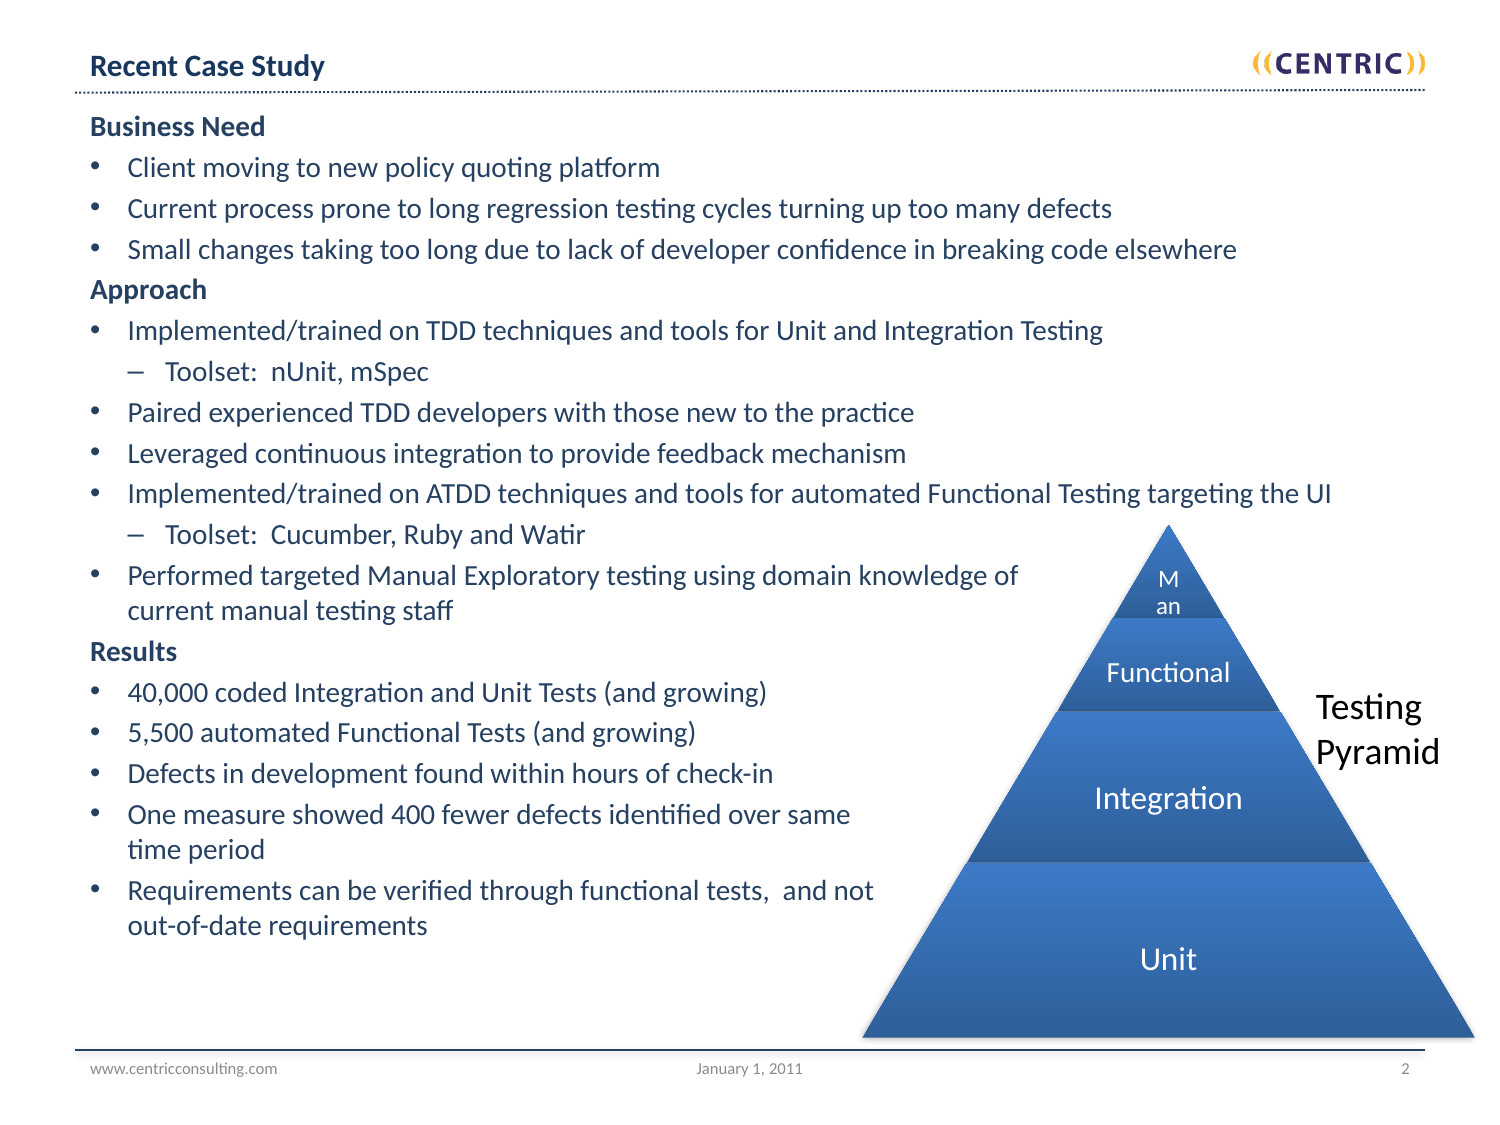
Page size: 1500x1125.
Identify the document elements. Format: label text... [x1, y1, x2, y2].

list Business Need Client moving to new policy quoting platform Current process prone to long regression testing cycles turning up too many defects Small changes taking too long due to lack of developer confidence in breaking code elsewhere Approach Implemented/trained on TDD techniques and tools for Unit and Integration Testing Toolset: nUnit, mSpec Paired experienced TDD developers with those new to the practice Leveraged continuous integration to provide feedback mechanism Implemented/trained on ATDD techniques and tools for automated Functional Testing targeting the UI Toolset: Cucumber, Ruby and Watir Performed targeted Manual Exploratory testing using domain knowledge of current manual testing staff Results 40,000 coded Integration and Unit Tests (and growing) 5,500 automated Functional Tests (and growing) Defects in development found within hours of check-in One measure showed 400 fewer defects identified over same time period Requirements can be verified through functional tests, and not out-of-date requirements [75, 99, 1425, 1038]
slide_number 2 [937, 1050, 1425, 1088]
title Recent Case Study [75, 37, 775, 90]
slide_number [600, 1050, 900, 1088]
picture [1253, 51, 1425, 75]
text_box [862, 524, 1476, 1038]
footer www.centricconsulting.com [75, 1050, 563, 1088]
